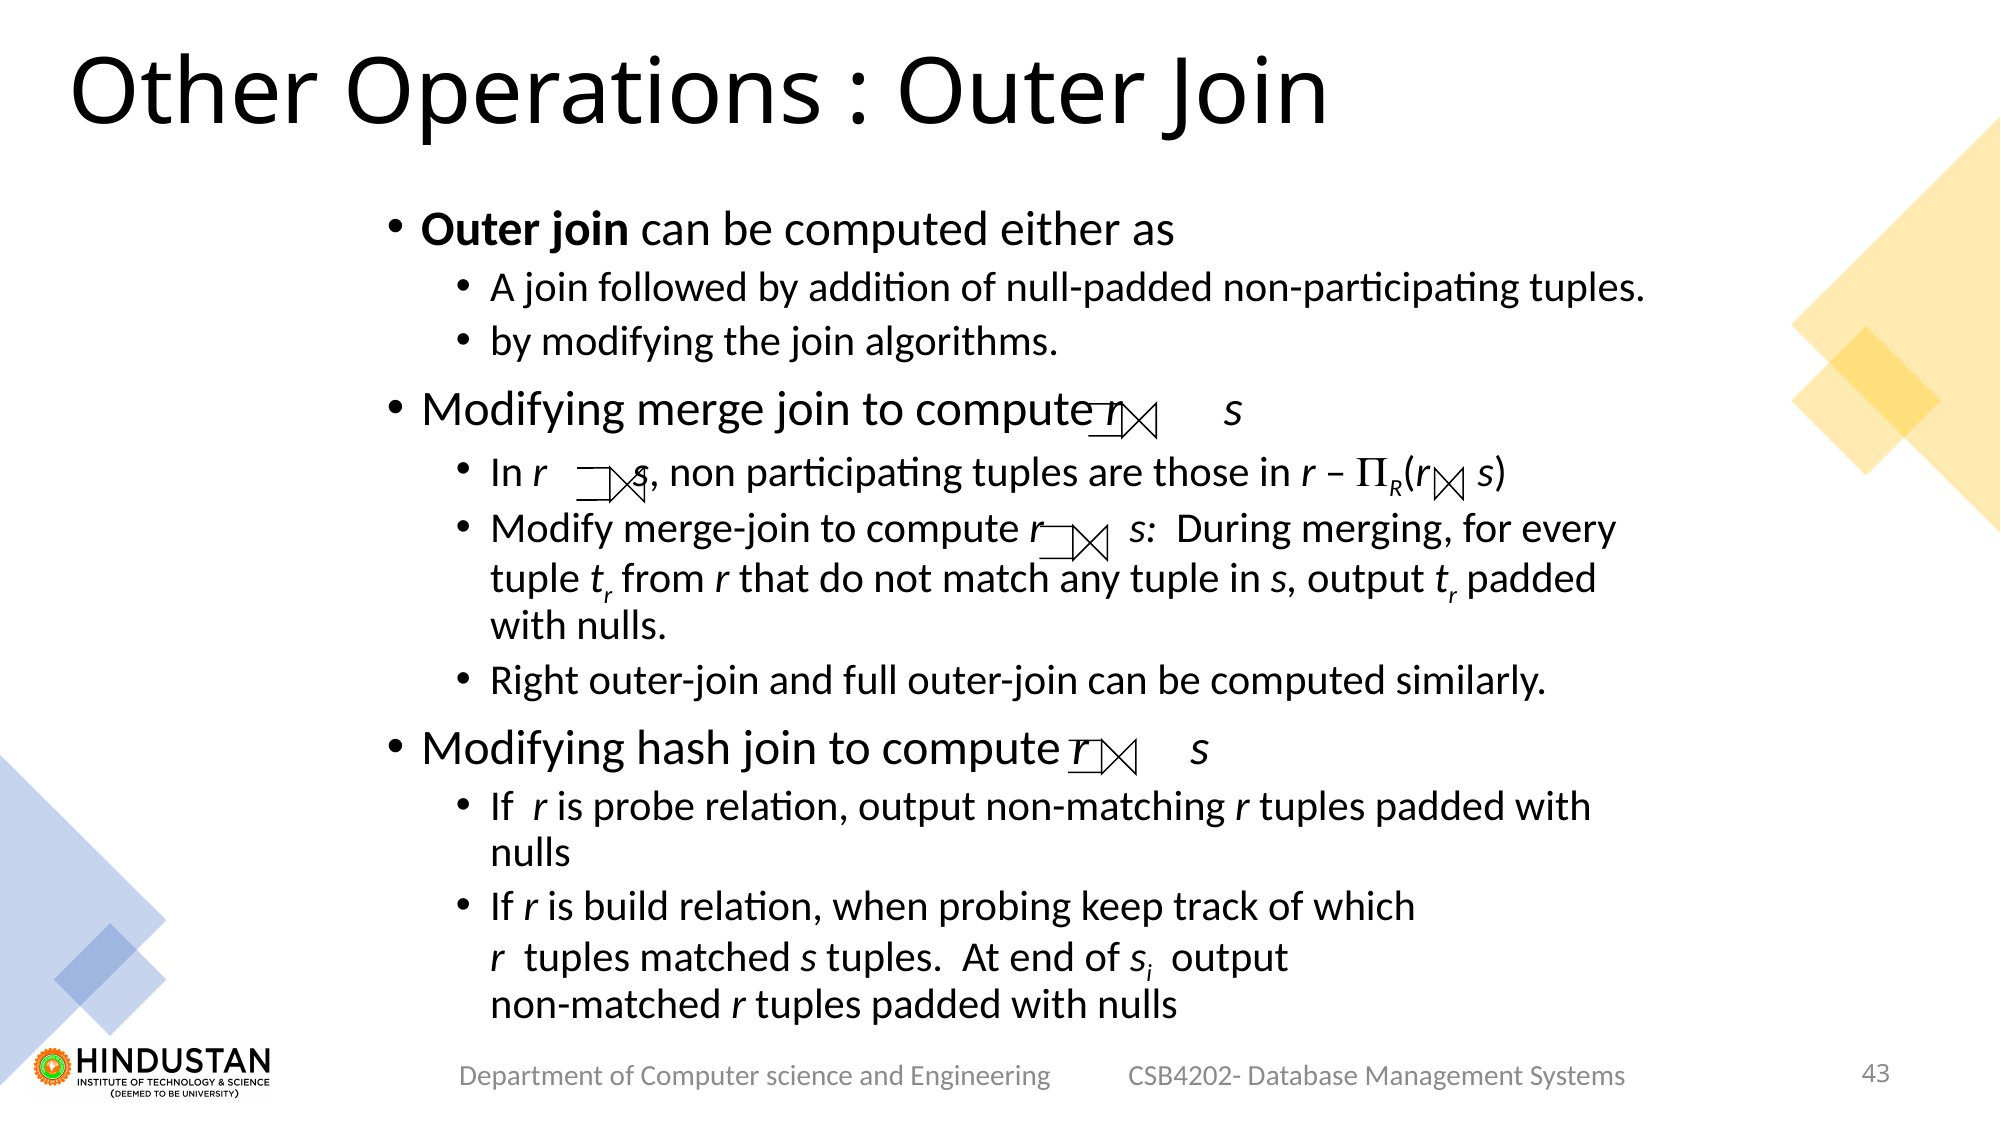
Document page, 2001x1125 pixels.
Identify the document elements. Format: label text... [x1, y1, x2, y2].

list Outer join can be computed either as A join followed by addition of null-padded non-participating tuples. by modifying the join algorithms. Modifying merge join to compute r s In r s, non participating tuples are those in r – R(r s) Modify merge-join to compute r s: During merging, for every tuple tr from r that do not match any tuple in s, output tr padded with nulls. Right outer-join and full outer-join can be computed similarly. Modifying hash join to compute r s If r is probe relation, output non-matching r tuples padded with nulls If r is build relation, when probing keep track of which r tuples matched s tuples. At end of si output non-matched r tuples padded with nulls [371, 194, 1670, 1037]
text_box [1039, 525, 1108, 561]
text_box [52, 921, 168, 1038]
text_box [1088, 403, 1157, 438]
text_box [1789, 363, 1904, 477]
slide_number 43 [1834, 1042, 1906, 1103]
text_box [1789, 115, 2000, 535]
text_box [1434, 468, 1464, 500]
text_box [1067, 739, 1136, 775]
footer Department of Computer science and Engineering CSB4202- Database Management Systems [339, 1043, 1747, 1104]
text_box [0, 753, 168, 1088]
title Other Operations : Outer Join [53, 28, 1779, 161]
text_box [987, 538, 1013, 587]
picture [31, 1043, 272, 1103]
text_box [576, 467, 645, 502]
